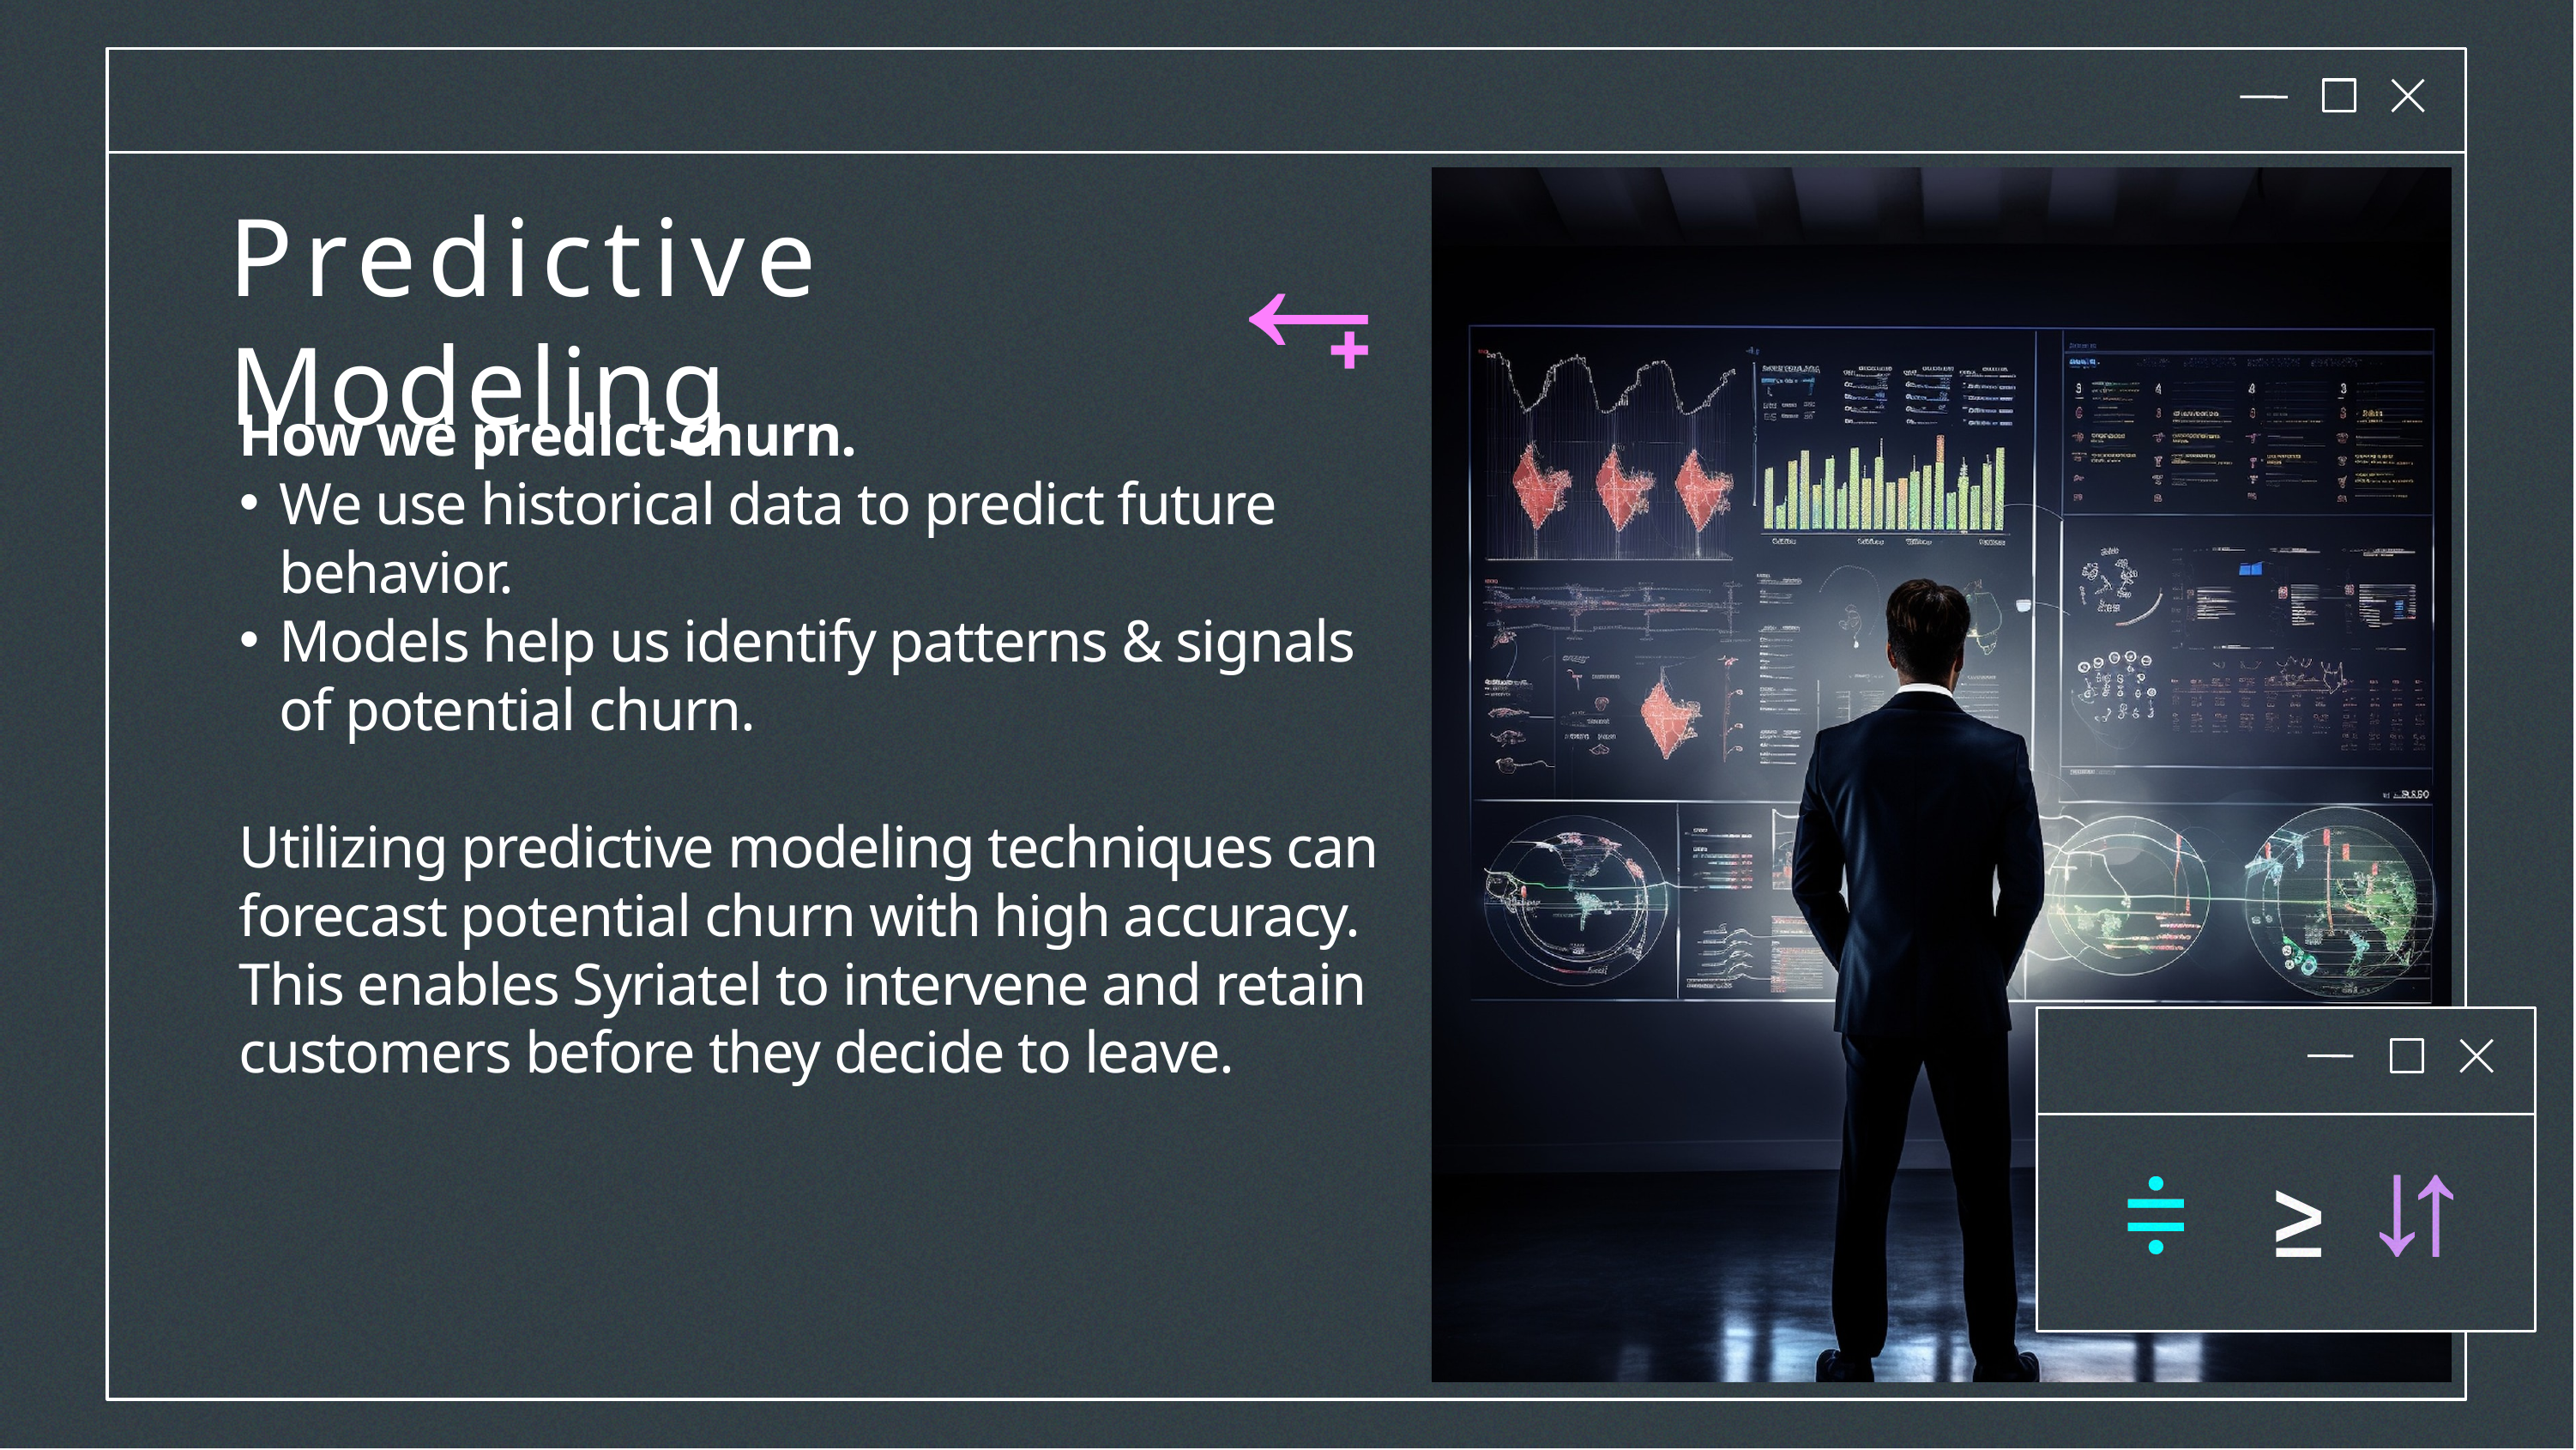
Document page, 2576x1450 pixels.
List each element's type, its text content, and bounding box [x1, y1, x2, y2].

title Predictive Modeling [226, 186, 1234, 392]
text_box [1239, 166, 2537, 1382]
picture [0, 0, 2573, 1448]
text_box How we predict churn. We use historical data to predict future behavior. Models help us identify patterns & signals of potential churn. Utilizing predictive modeling techniques can forecast potential churn with high accuracy. This enables Syriatel to intervene and retain customers before they decide to leave. [226, 392, 1234, 1091]
